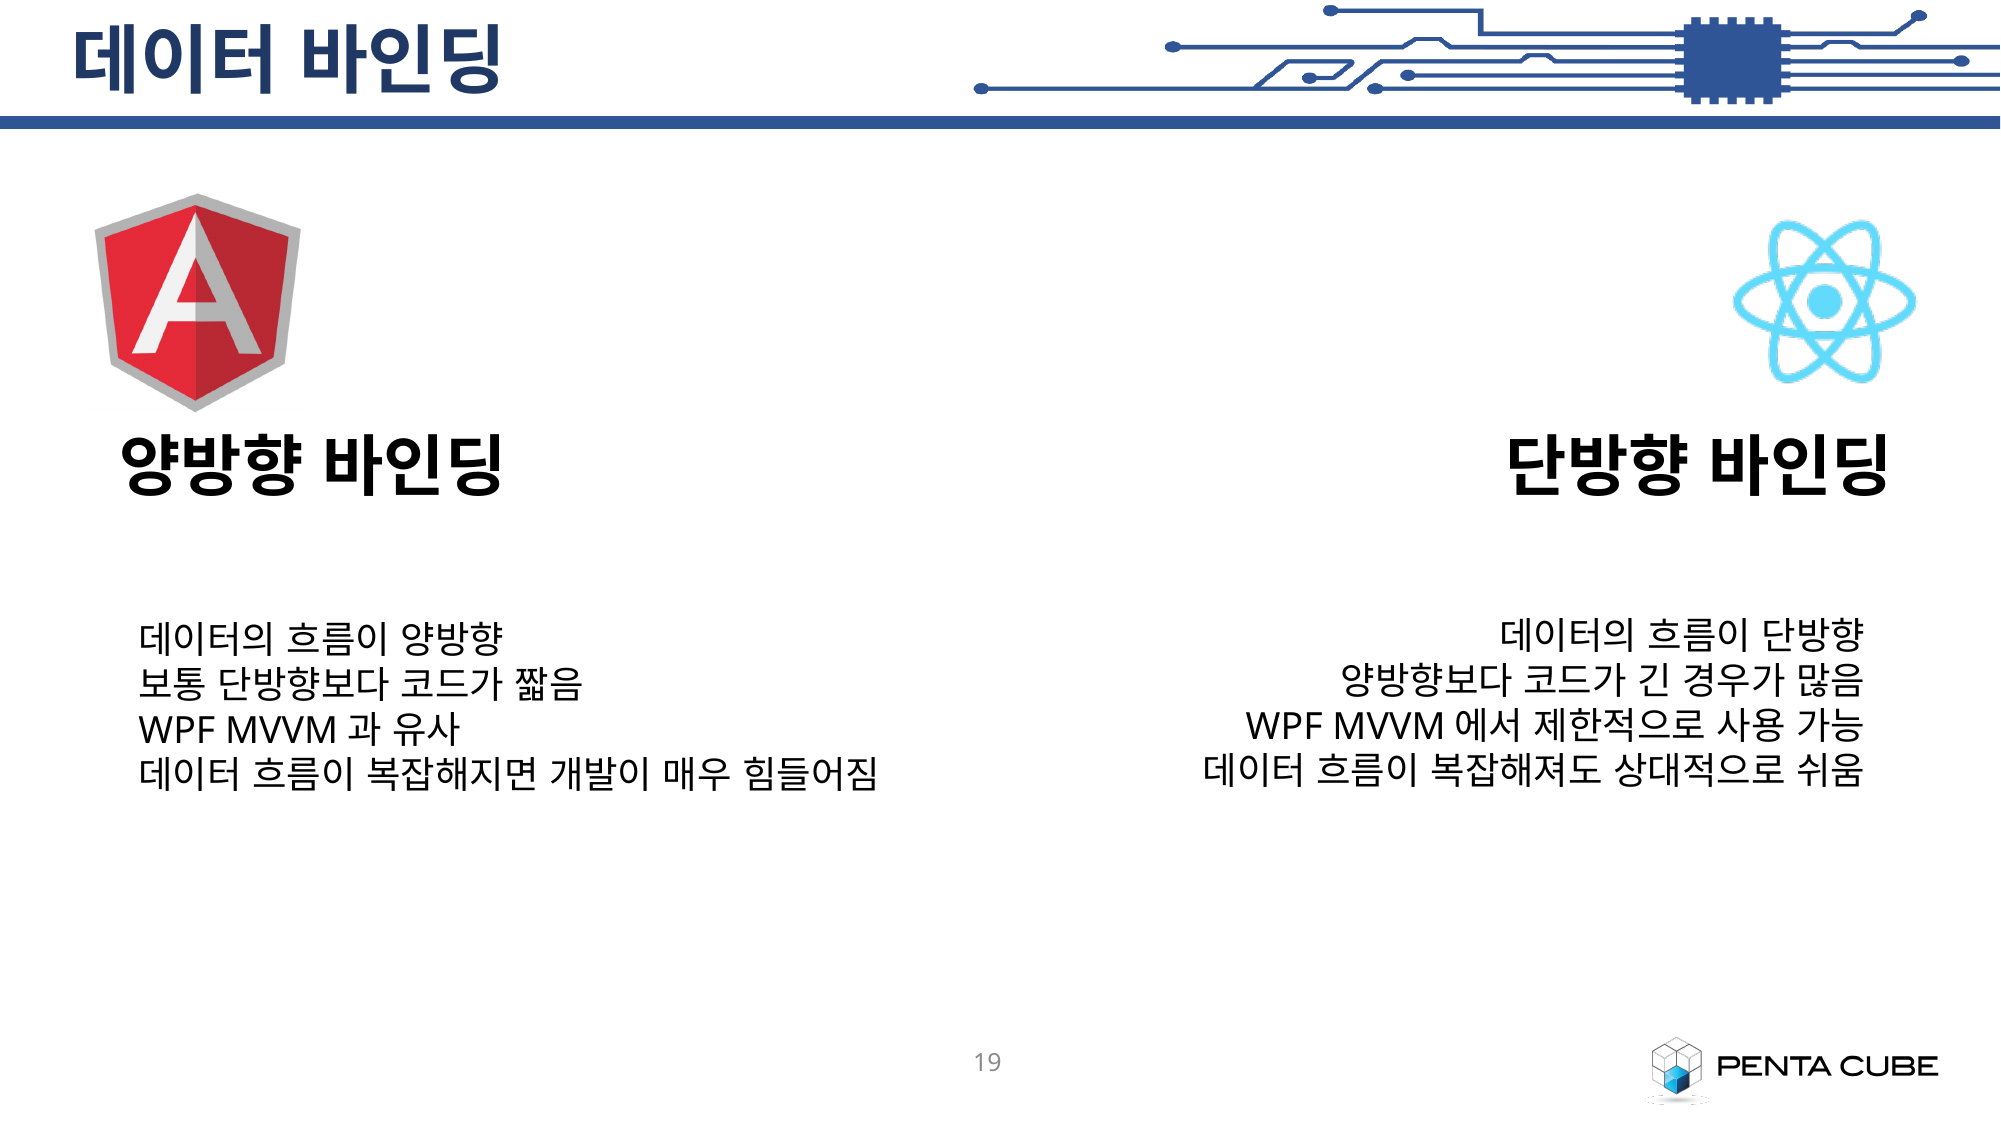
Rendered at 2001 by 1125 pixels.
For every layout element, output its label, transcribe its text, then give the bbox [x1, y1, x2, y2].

text_box 단방향 바인딩 [1490, 416, 1909, 512]
picture [658, 0, 2000, 116]
text_box 데이터의 흐름이 단방향 양방향보다 코드가 긴 경우가 많음 WPF MVVM에서 제한적으로 사용 가능 데이터 흐름이 복잡해져도 상대적으로 쉬움 [1187, 604, 1881, 799]
text_box 데이터의 흐름이 양방향 보통 단방향보다 코드가 짧음 WPF MVVM과 유사 데이터 흐름이 복잡해지면 개발이 매우 힘들어짐 [123, 608, 896, 804]
picture [86, 192, 307, 413]
picture [1668, 192, 1982, 414]
picture [1640, 1028, 1941, 1115]
title 데이터 바인딩 [56, 3, 1927, 123]
text_box 양방향 바인딩 [104, 416, 522, 512]
slide_number 19 [762, 1034, 1213, 1094]
